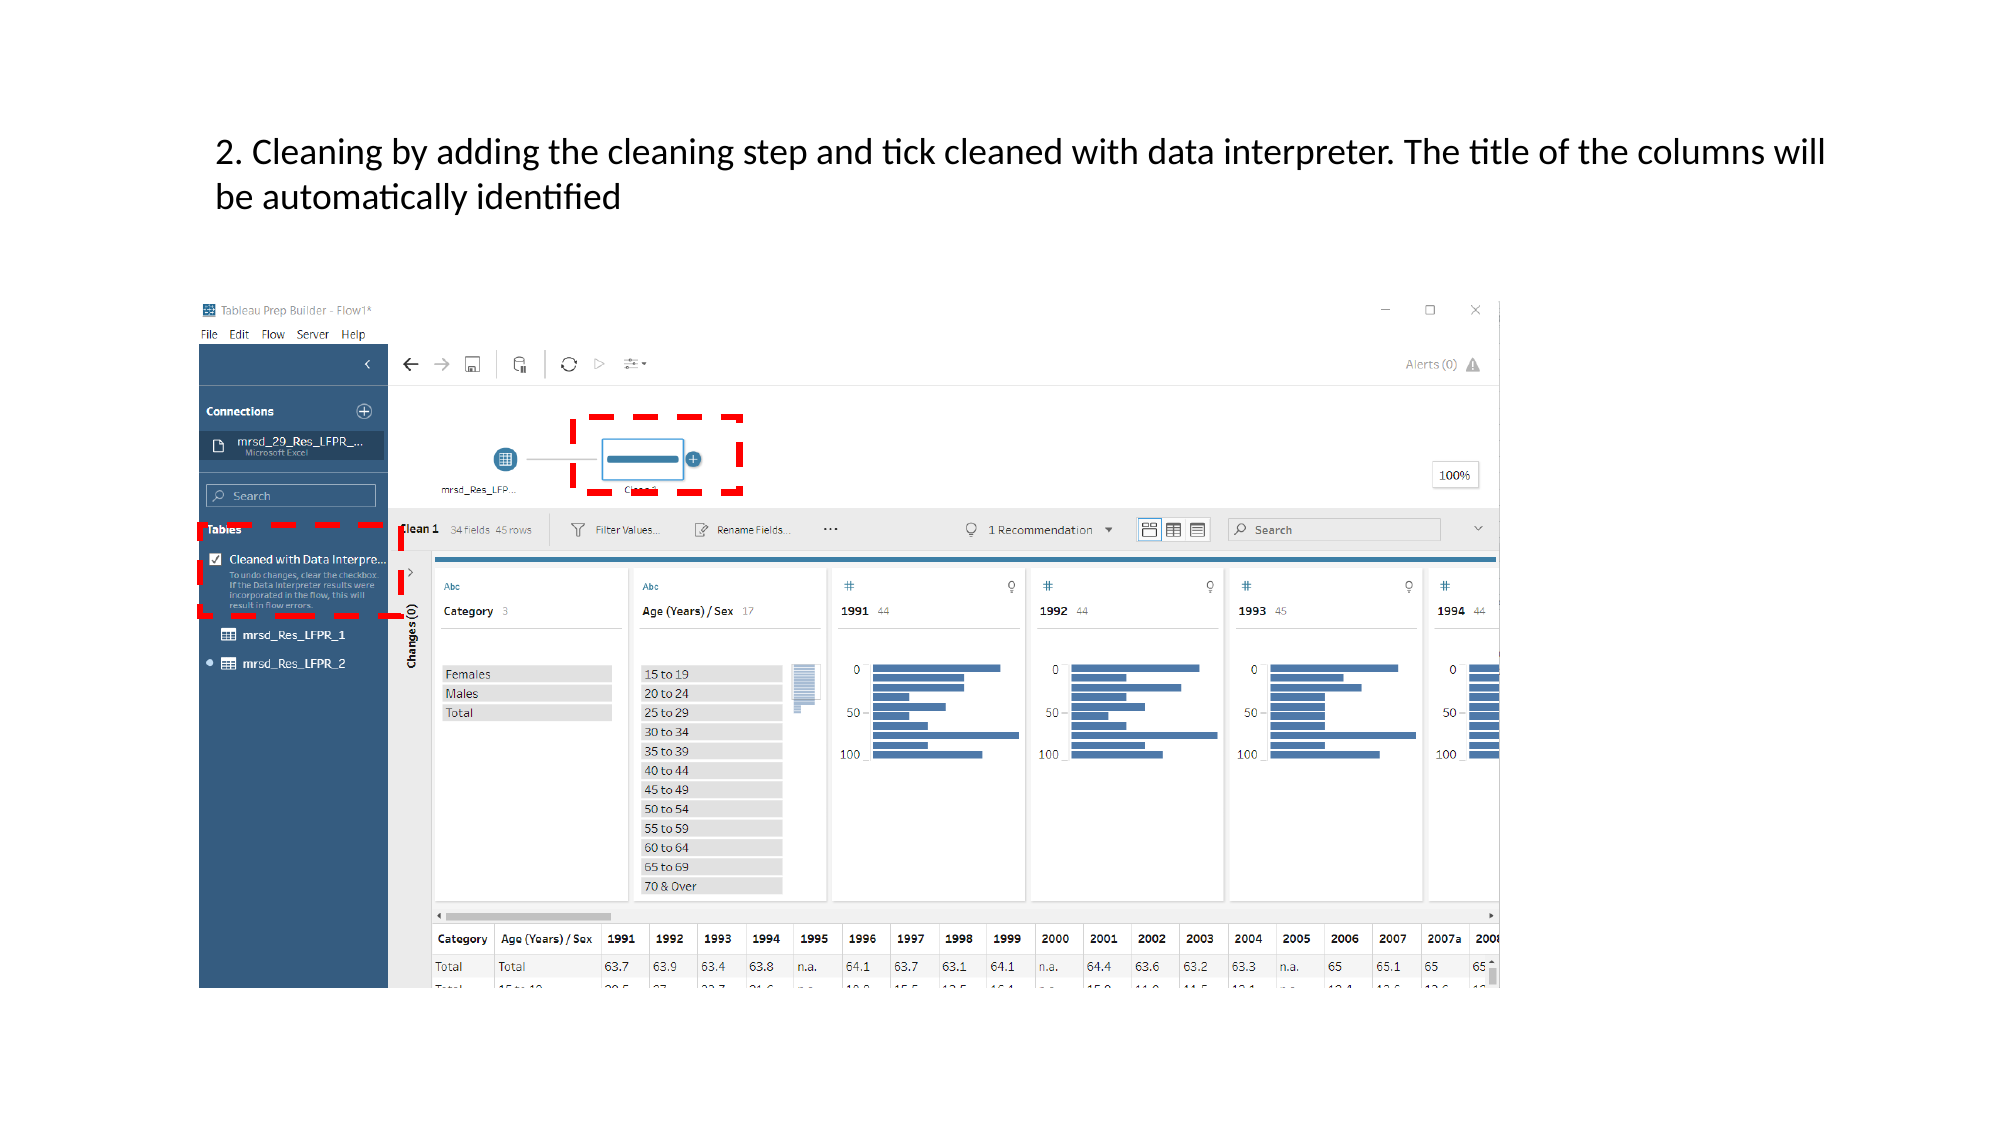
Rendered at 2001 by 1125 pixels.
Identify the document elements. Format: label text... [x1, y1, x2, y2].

text_box 2. Cleaning by adding the cleaning step and tick cleaned with data interpreter. The title of the columns will be automatically identified [200, 119, 1866, 225]
picture [199, 301, 1500, 989]
